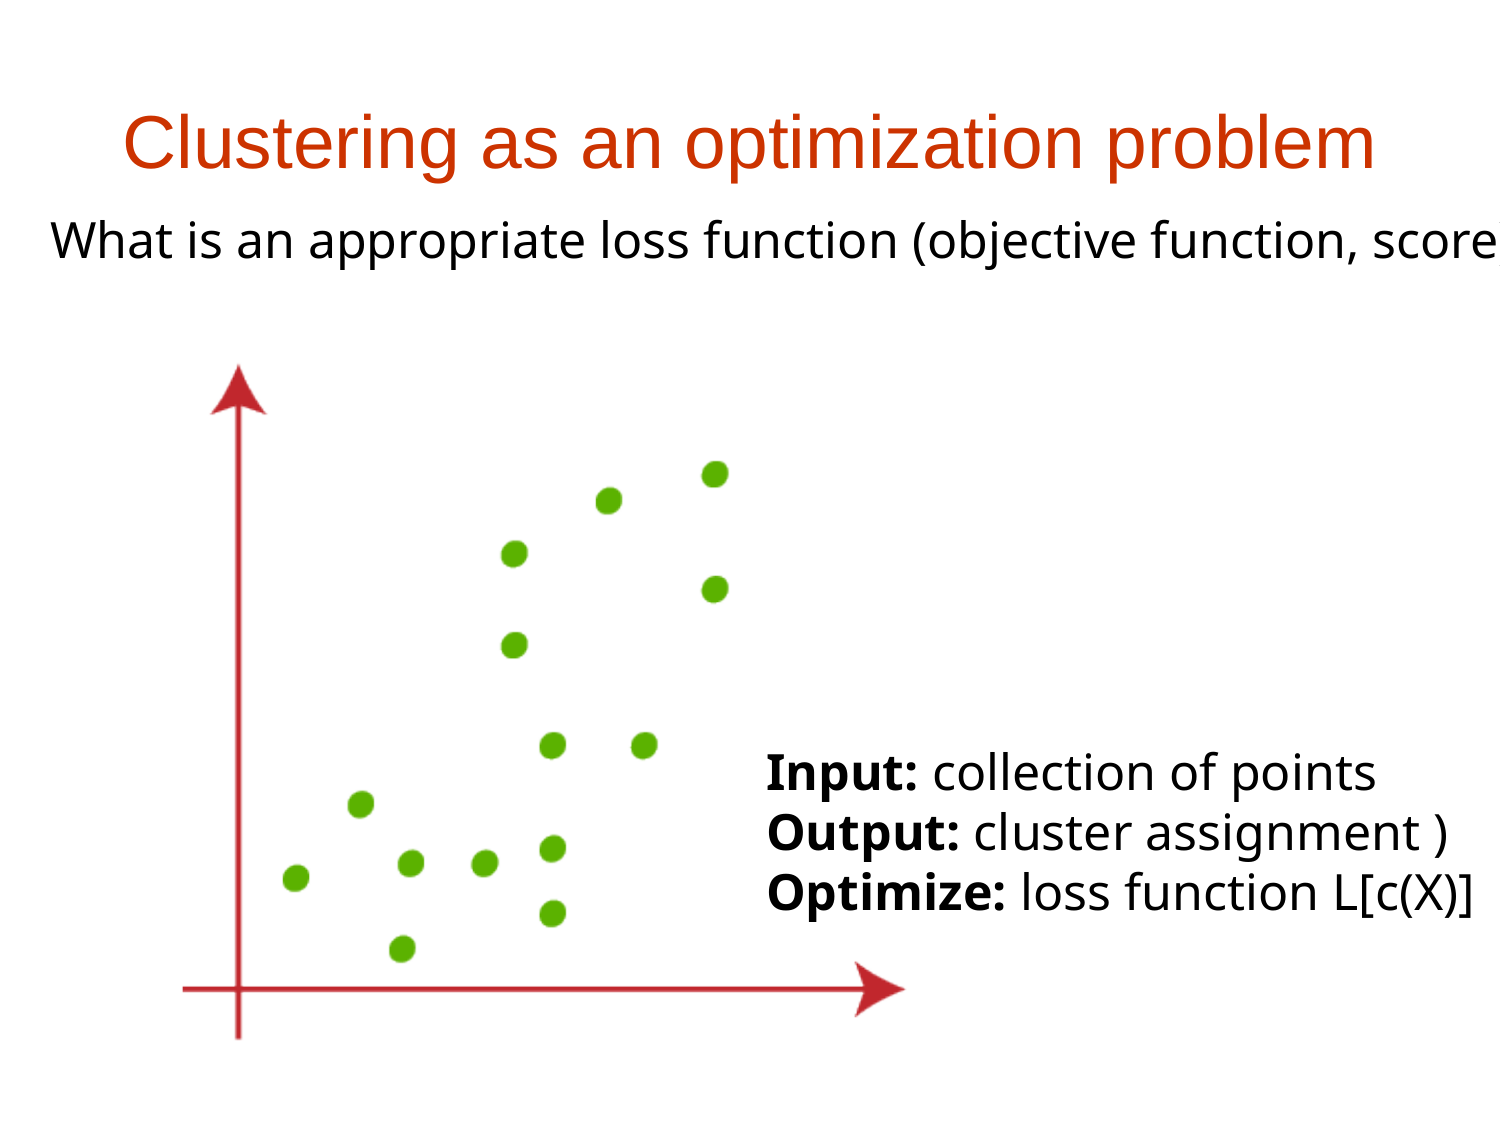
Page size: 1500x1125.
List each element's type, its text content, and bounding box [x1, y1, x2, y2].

text_box What is an appropriate loss function (objective function, score) [35, 200, 1500, 276]
title Clustering as an optimization problem [75, 45, 1425, 200]
picture [114, 282, 955, 1117]
